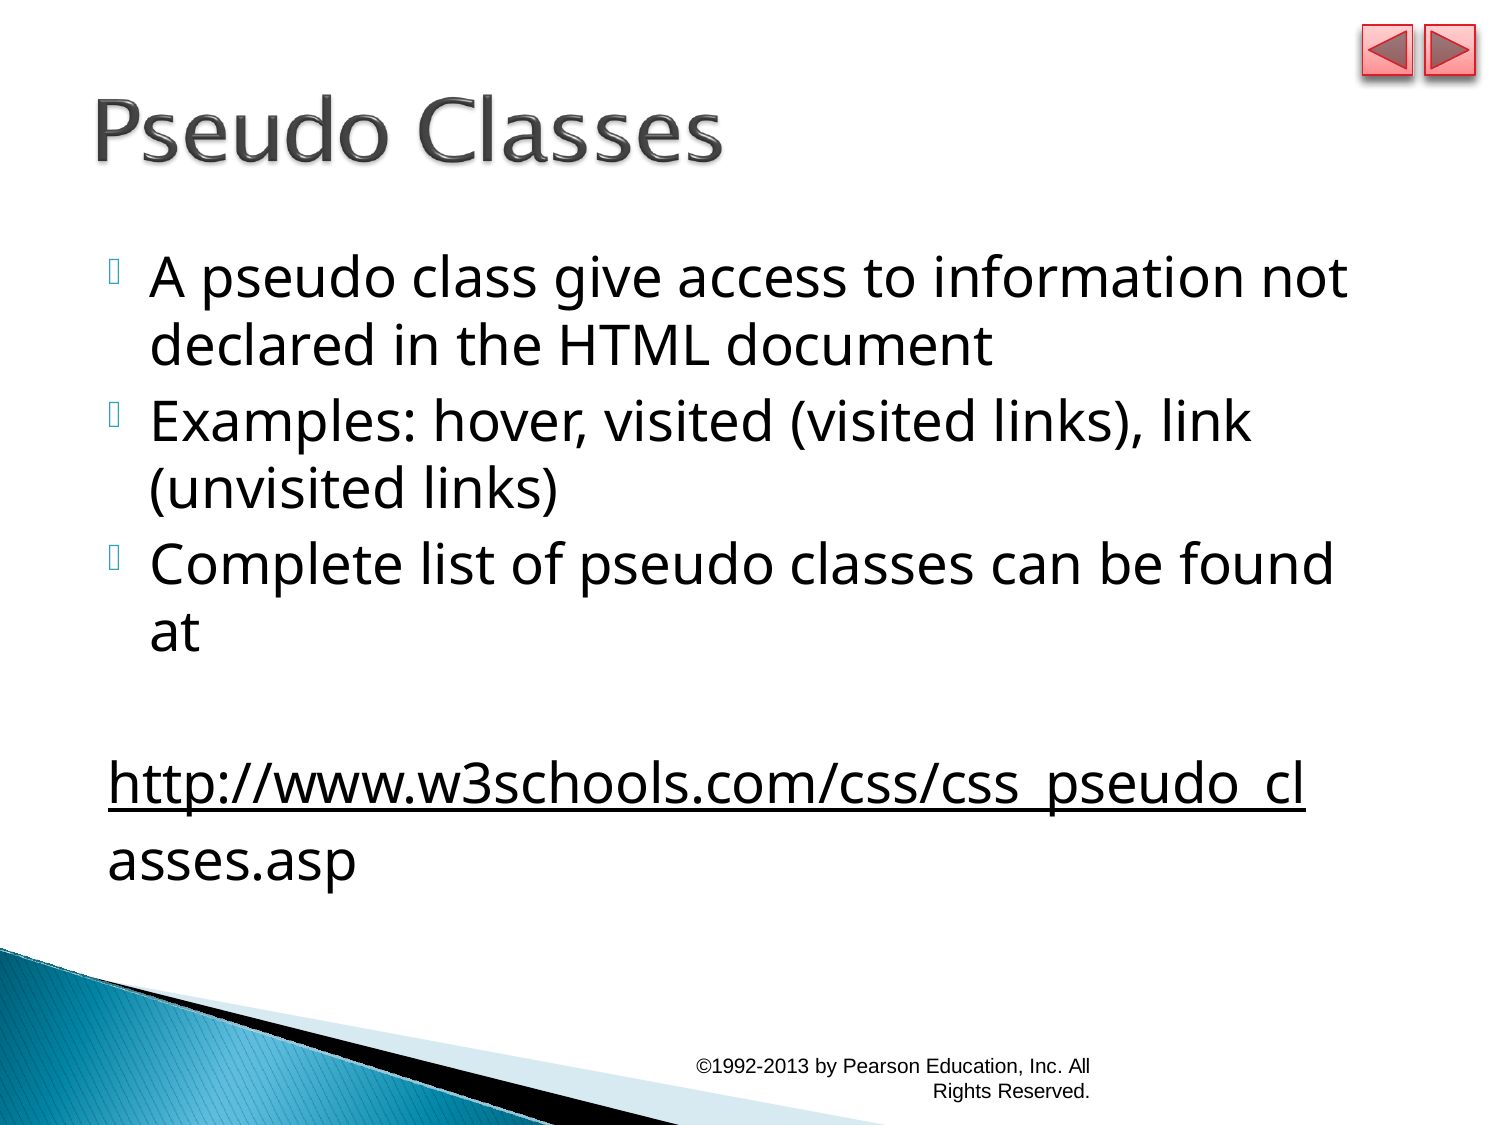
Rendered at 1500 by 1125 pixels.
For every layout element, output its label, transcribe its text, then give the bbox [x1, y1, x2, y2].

picture [1352, 21, 1485, 91]
text_box A pseudo class give access to information not declared in the HTML document Examples: hover, visited (visited links), link (unvisited links) Complete list of pseudo classes can be found at http://www.w3schools.com/css/css_pseudo_cl asses.asp [105, 239, 1404, 892]
picture [0, 948, 558, 1125]
footer ©1992-2013 by Pearson Education, Inc. All Rights Reserved. [691, 1052, 1092, 1125]
picture [93, 92, 726, 170]
